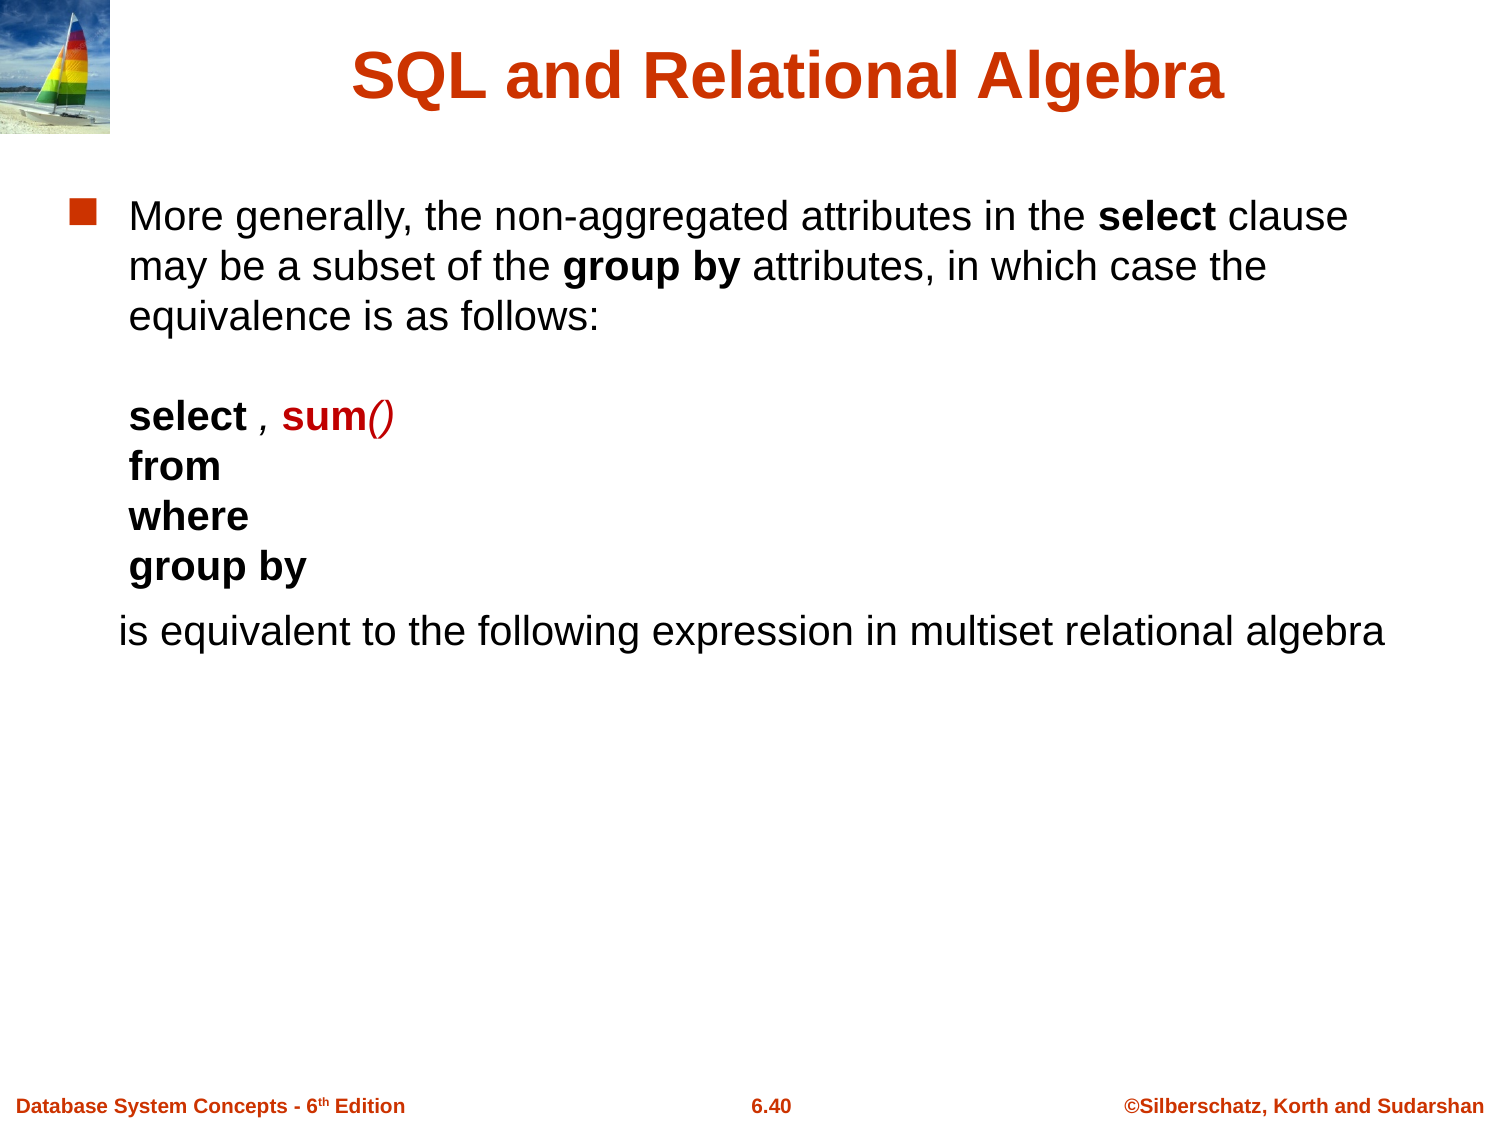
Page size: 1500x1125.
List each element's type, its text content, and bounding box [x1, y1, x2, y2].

title SQL and Relational Algebra [125, 18, 1452, 120]
picture [0, 0, 110, 134]
